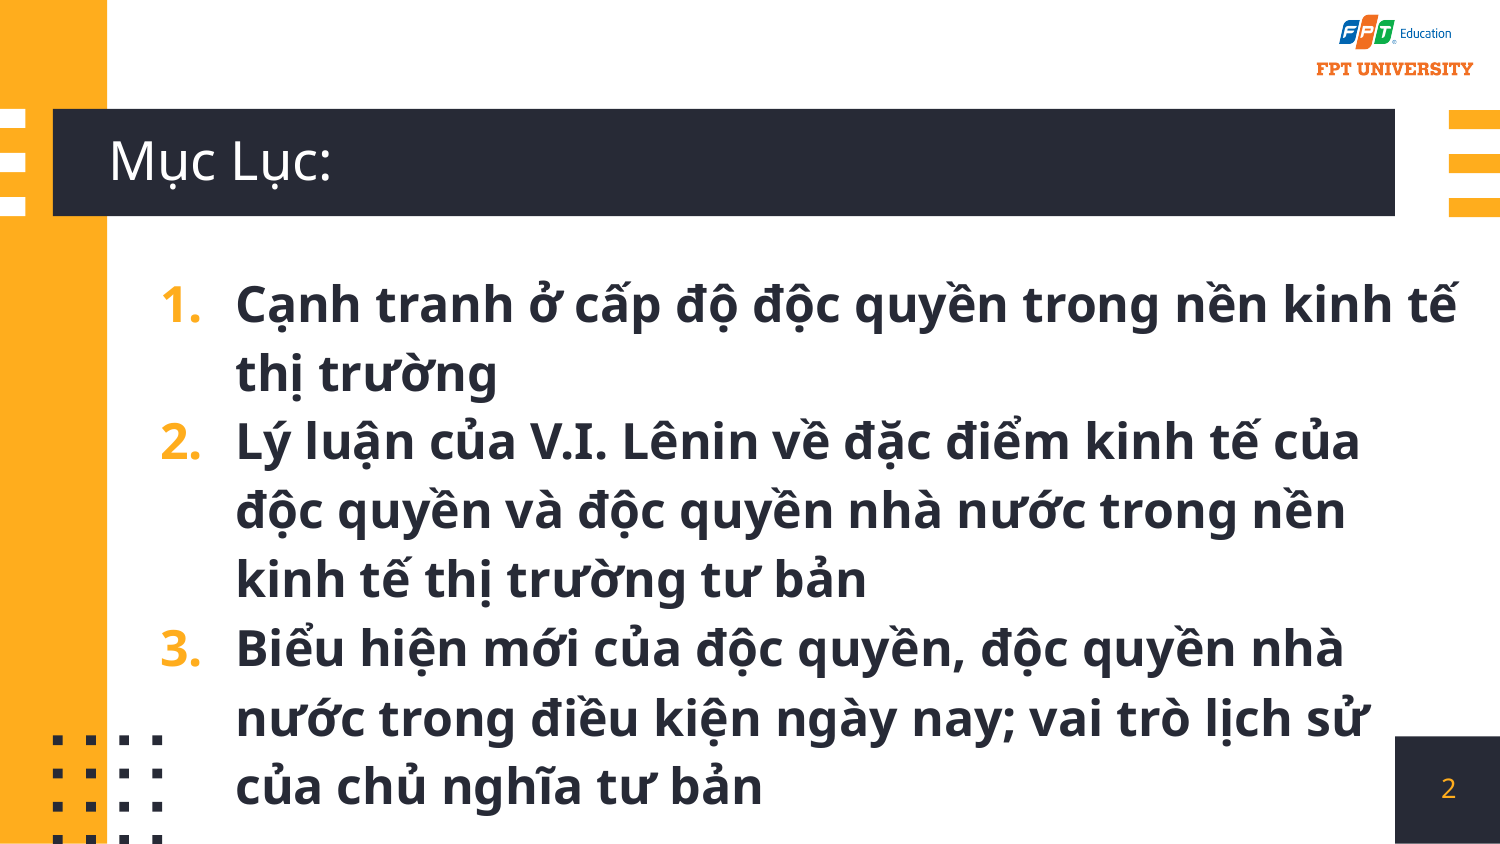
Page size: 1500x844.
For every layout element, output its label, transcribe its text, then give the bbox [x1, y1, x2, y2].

title Mục Lục: [108, 108, 1396, 217]
picture [1310, 2, 1480, 88]
list Cạnh tranh ở cấp độ độc quyền trong nền kinh tế thị trường Lý luận của V.I. Lênin về đặc điểm kinh tế của độc quyền và độc quyền nhà nước trong nền kinh tế thị trường tư bản Biểu hiện mới của độc quyền, độc quyền nhà nước trong điều kiện ngày nay; vai trò lịch sử của chủ nghĩa tư bản [147, 263, 1462, 806]
slide_number 2 [1395, 736, 1500, 844]
